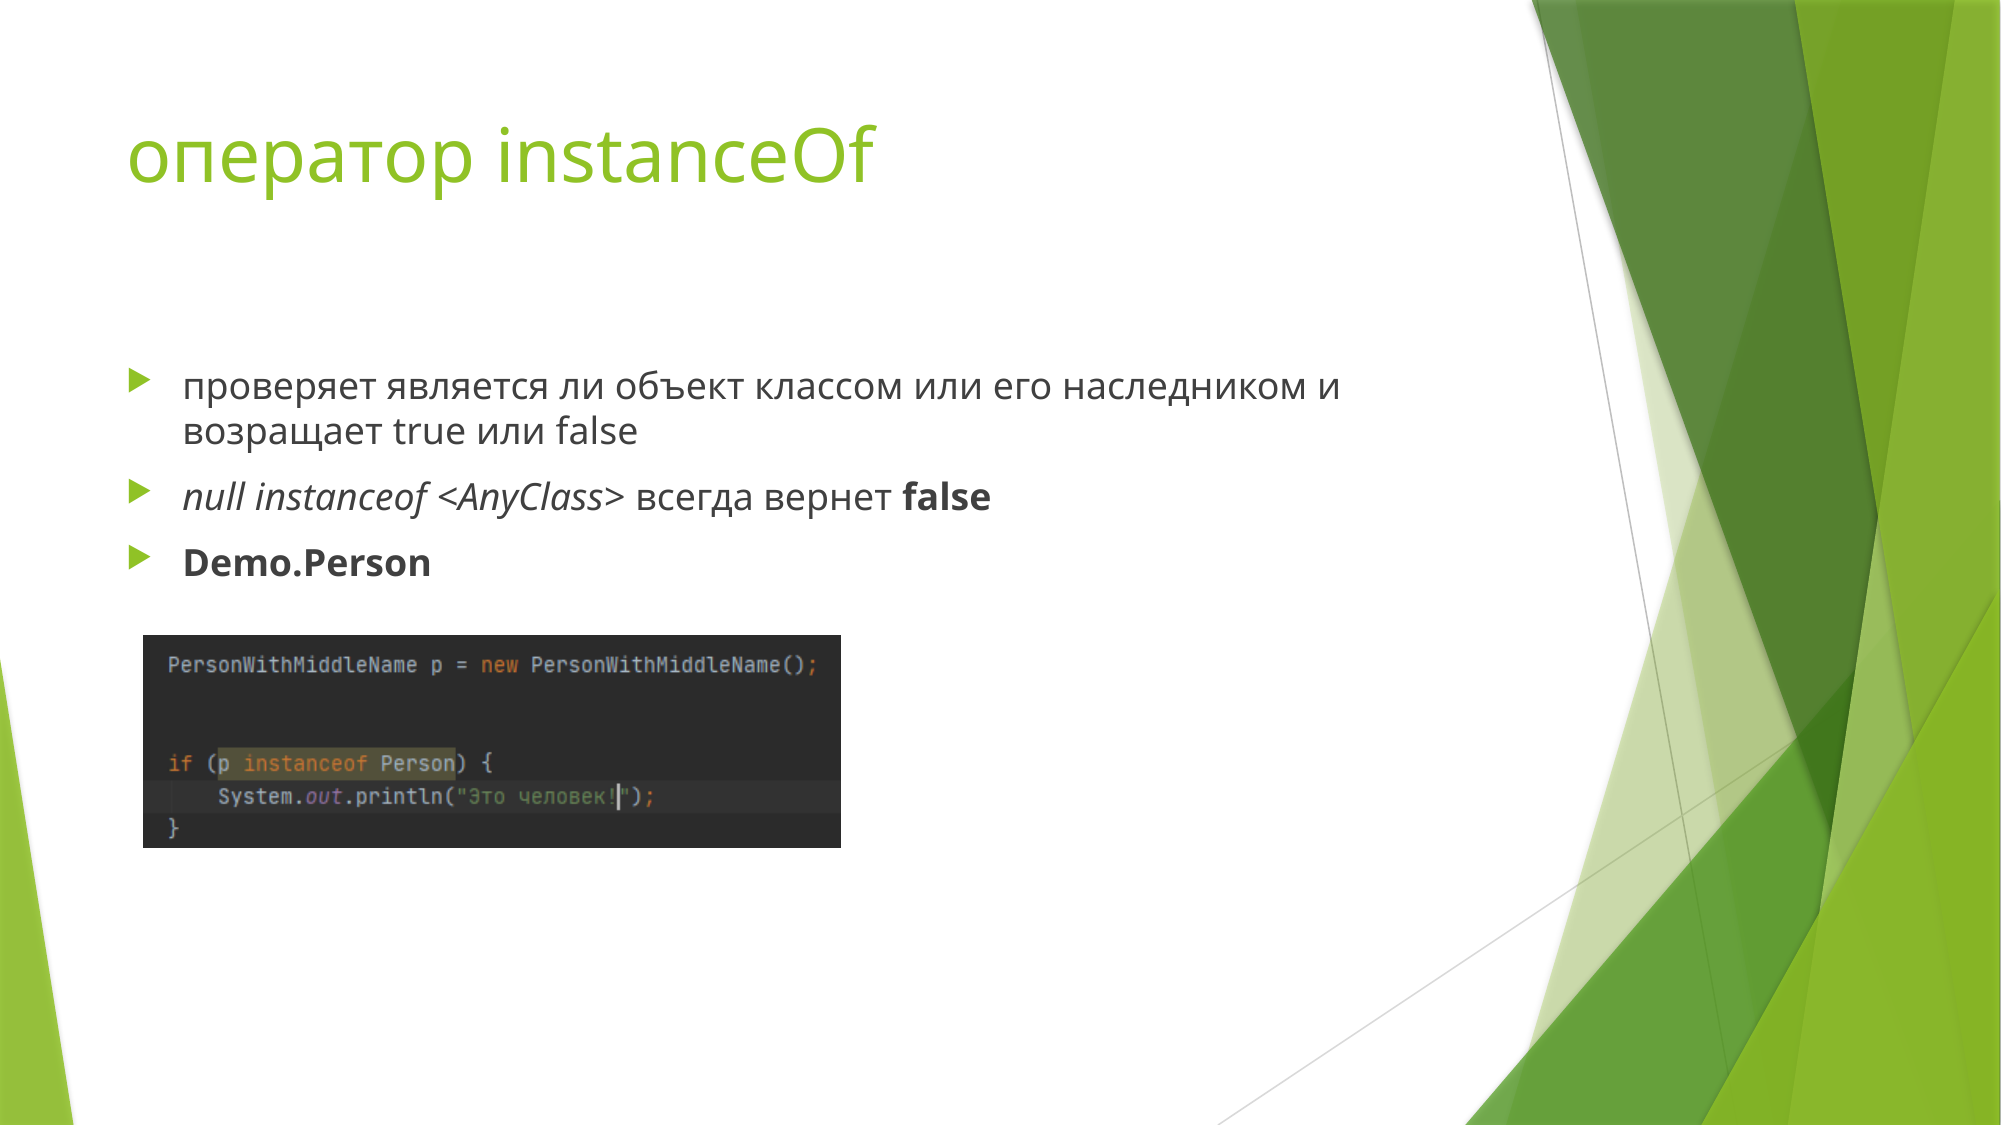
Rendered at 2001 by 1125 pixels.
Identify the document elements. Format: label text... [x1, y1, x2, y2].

picture [143, 634, 842, 848]
title оператор instanceOf [111, 99, 1522, 317]
list проверяет является ли объект классом или его наследником и возращает true или false null instanceof <AnyClass> всегда вернет false Demo.Person [111, 354, 1522, 992]
